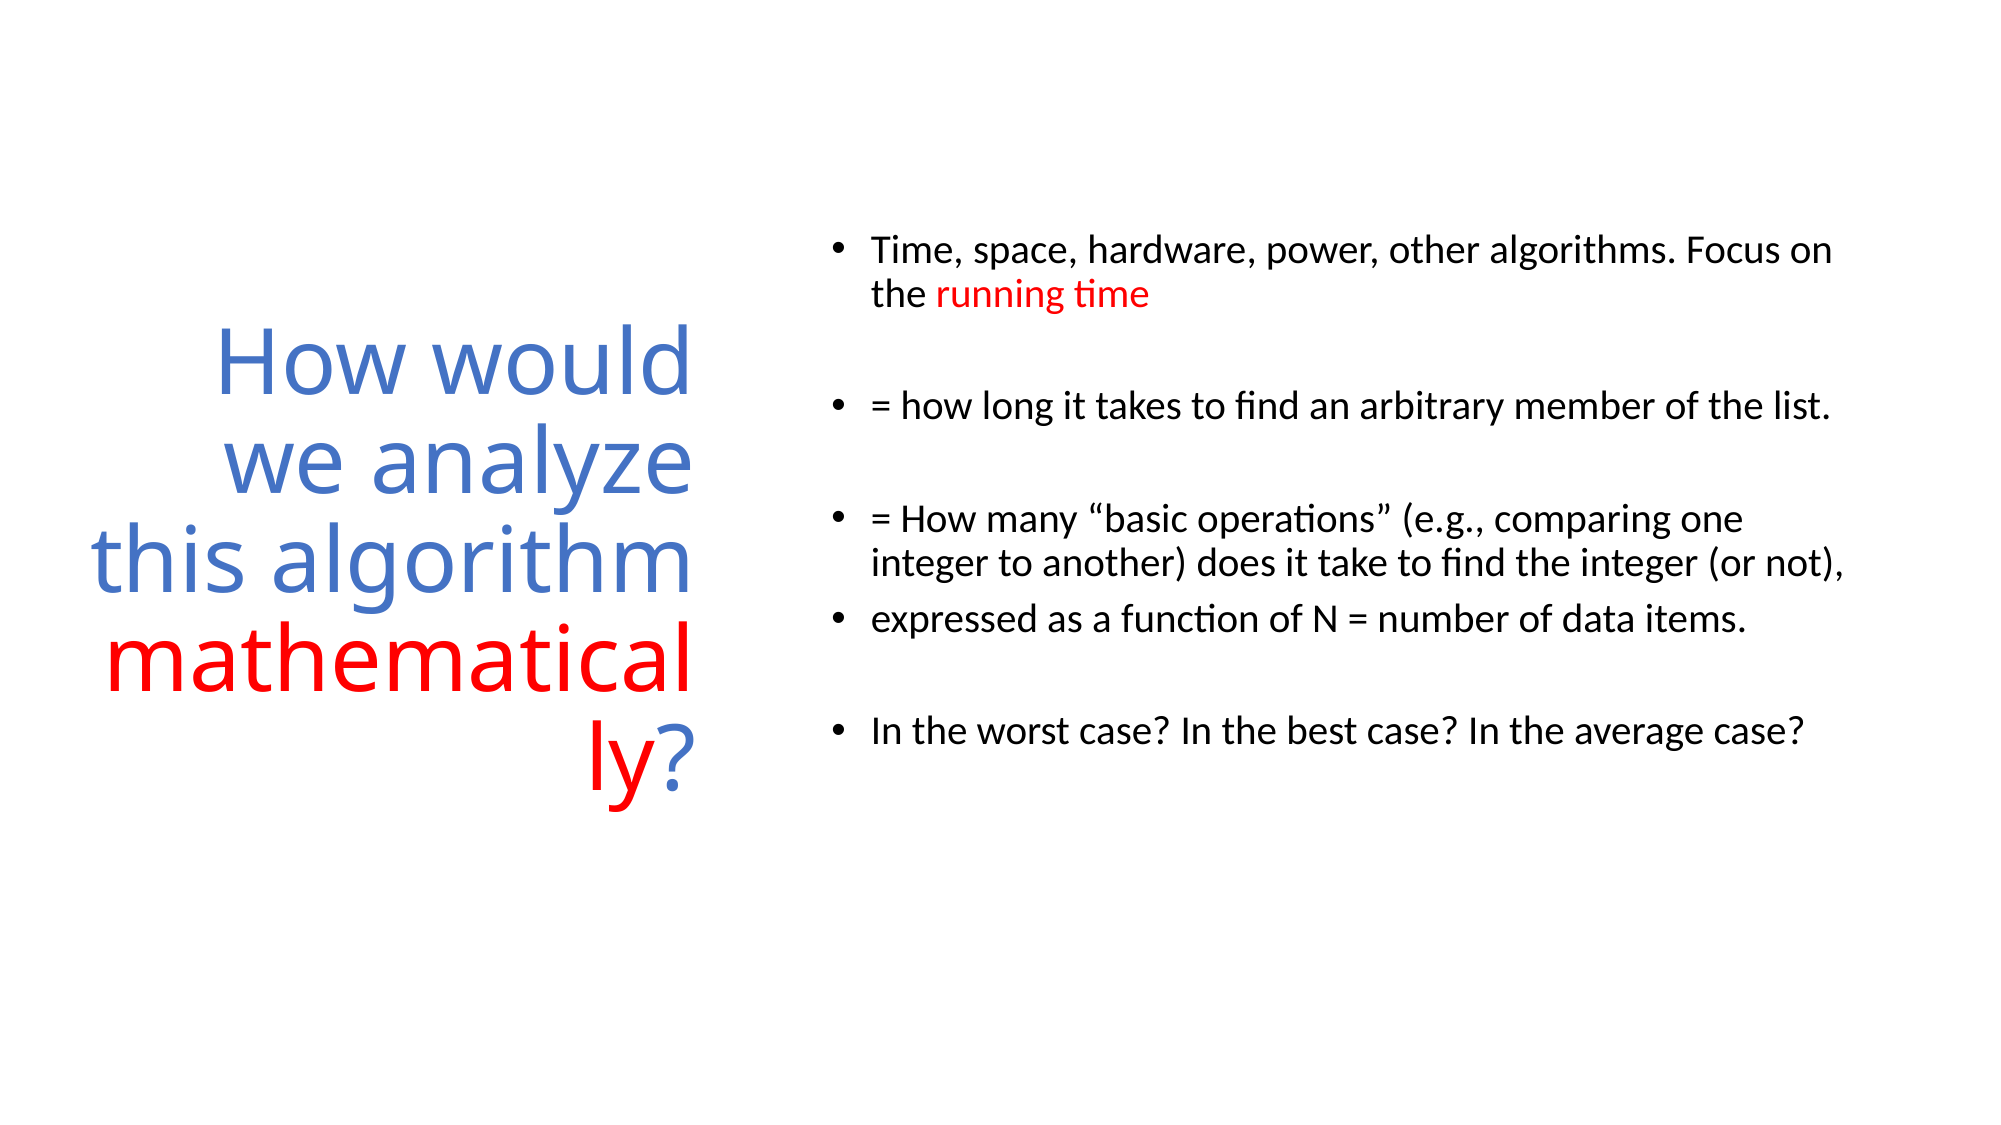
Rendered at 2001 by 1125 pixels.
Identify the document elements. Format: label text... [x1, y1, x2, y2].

list Time, space, hardware, power, other algorithms. Focus on the running time = how long it takes to find an arbitrary member of the list. = How many “basic operations” (e.g., comparing one integer to another) does it take to find the integer (or not), expressed as a function of N = number of data items. In the worst case? In the best case? In the average case? [816, 158, 1863, 967]
title How would we analyze this algorithm mathematically? [68, 158, 711, 967]
